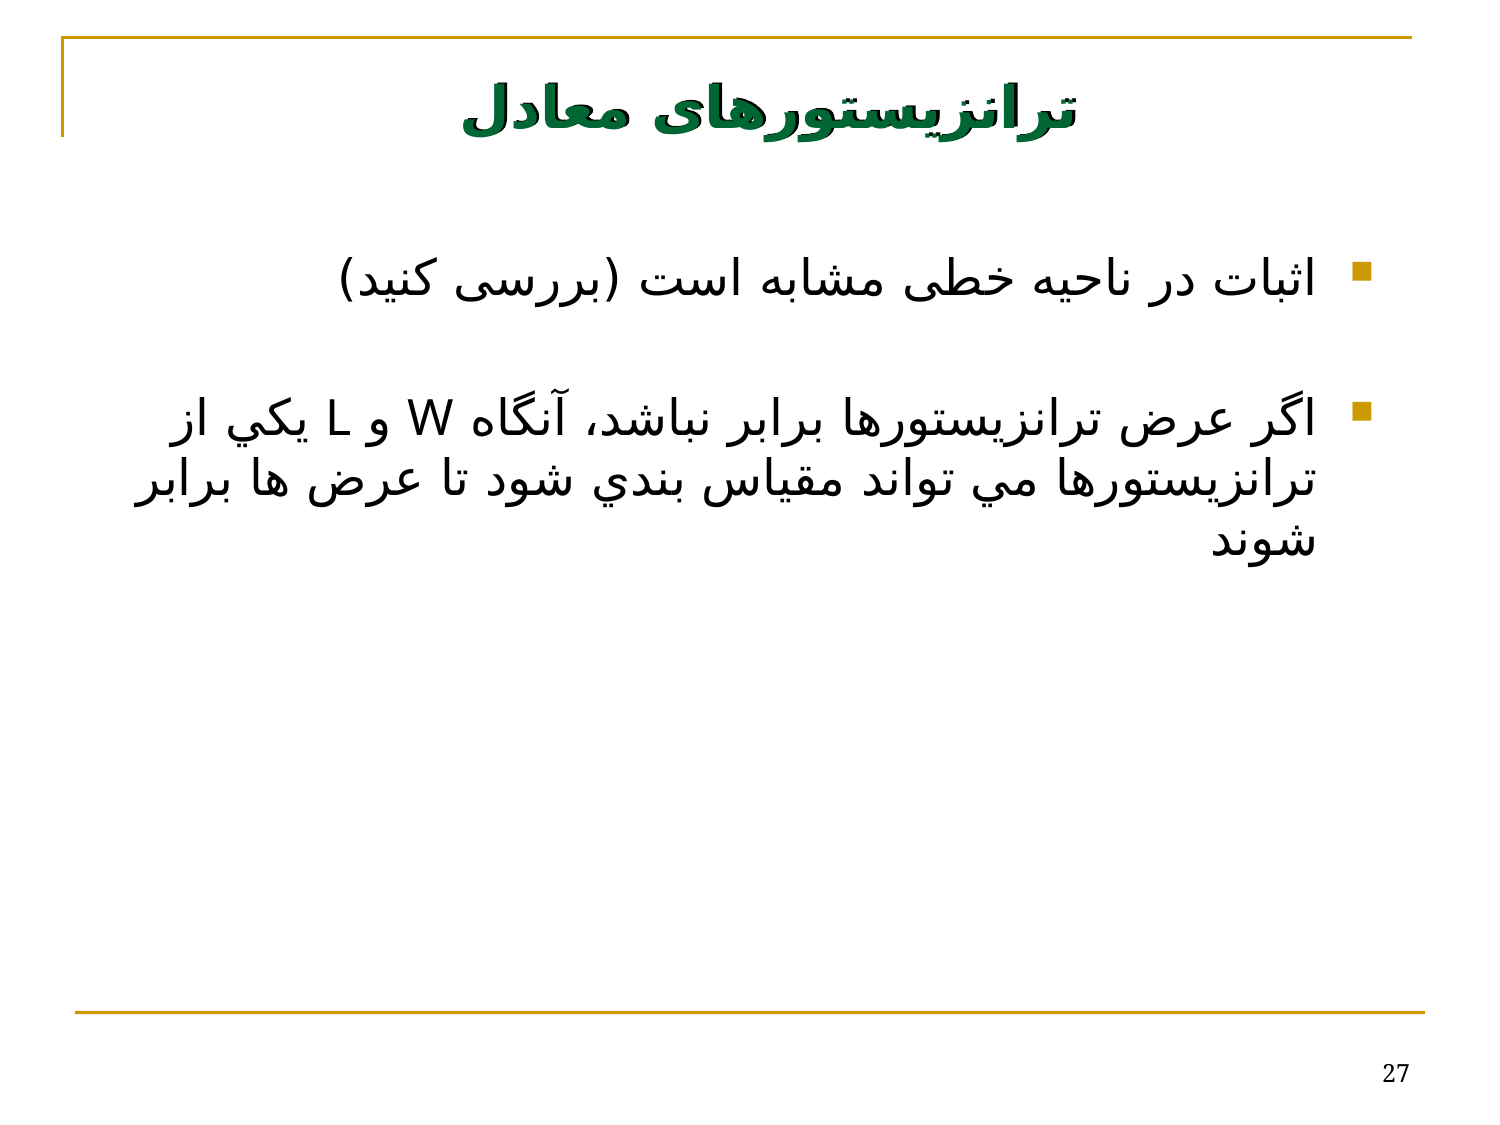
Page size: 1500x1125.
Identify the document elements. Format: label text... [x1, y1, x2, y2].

title ترانزيستورهای معادل [425, 62, 1113, 163]
list اثبات در ناحیه خطی مشابه است (بررسی کنید) اگر عرض ترانزيستورها برابر نباشد، آنگاه W و L يکي از ترانزيستورها مي تواند مقياس بندي شود تا عرض ها برابر شوند [87, 238, 1390, 550]
slide_number 27 [1074, 1023, 1426, 1100]
